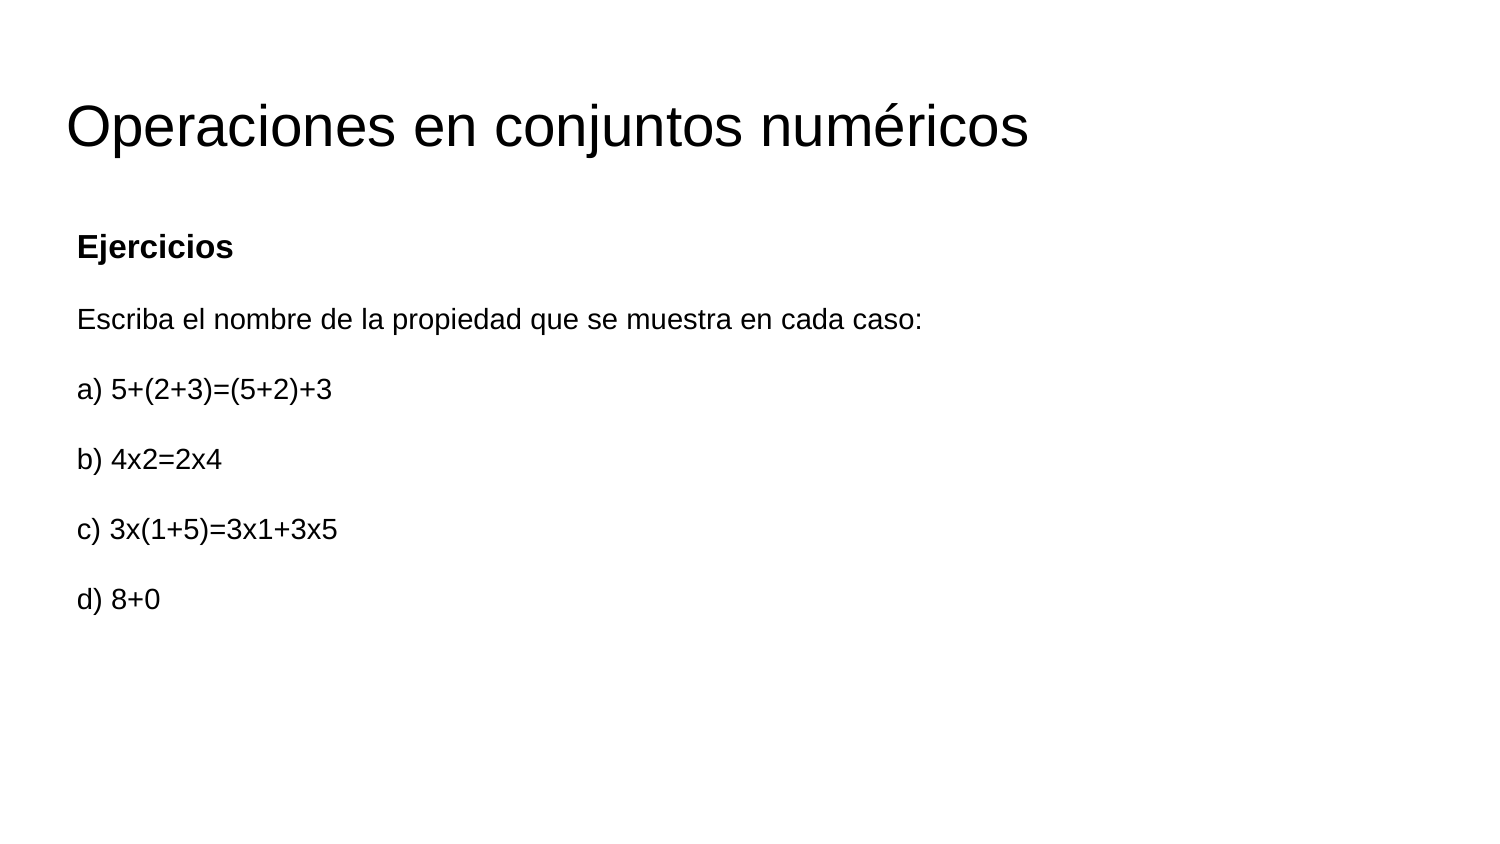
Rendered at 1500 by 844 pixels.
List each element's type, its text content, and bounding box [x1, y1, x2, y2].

text_box Ejercicios Escriba el nombre de la propiedad que se muestra en cada caso: a) 5+(2+3)=(5+2)+3 b) 4x2=2x4 c) 3x(1+5)=3x1+3x5 d) 8+0 [61, 210, 1449, 829]
title Operaciones en conjuntos numéricos [51, 72, 1449, 167]
